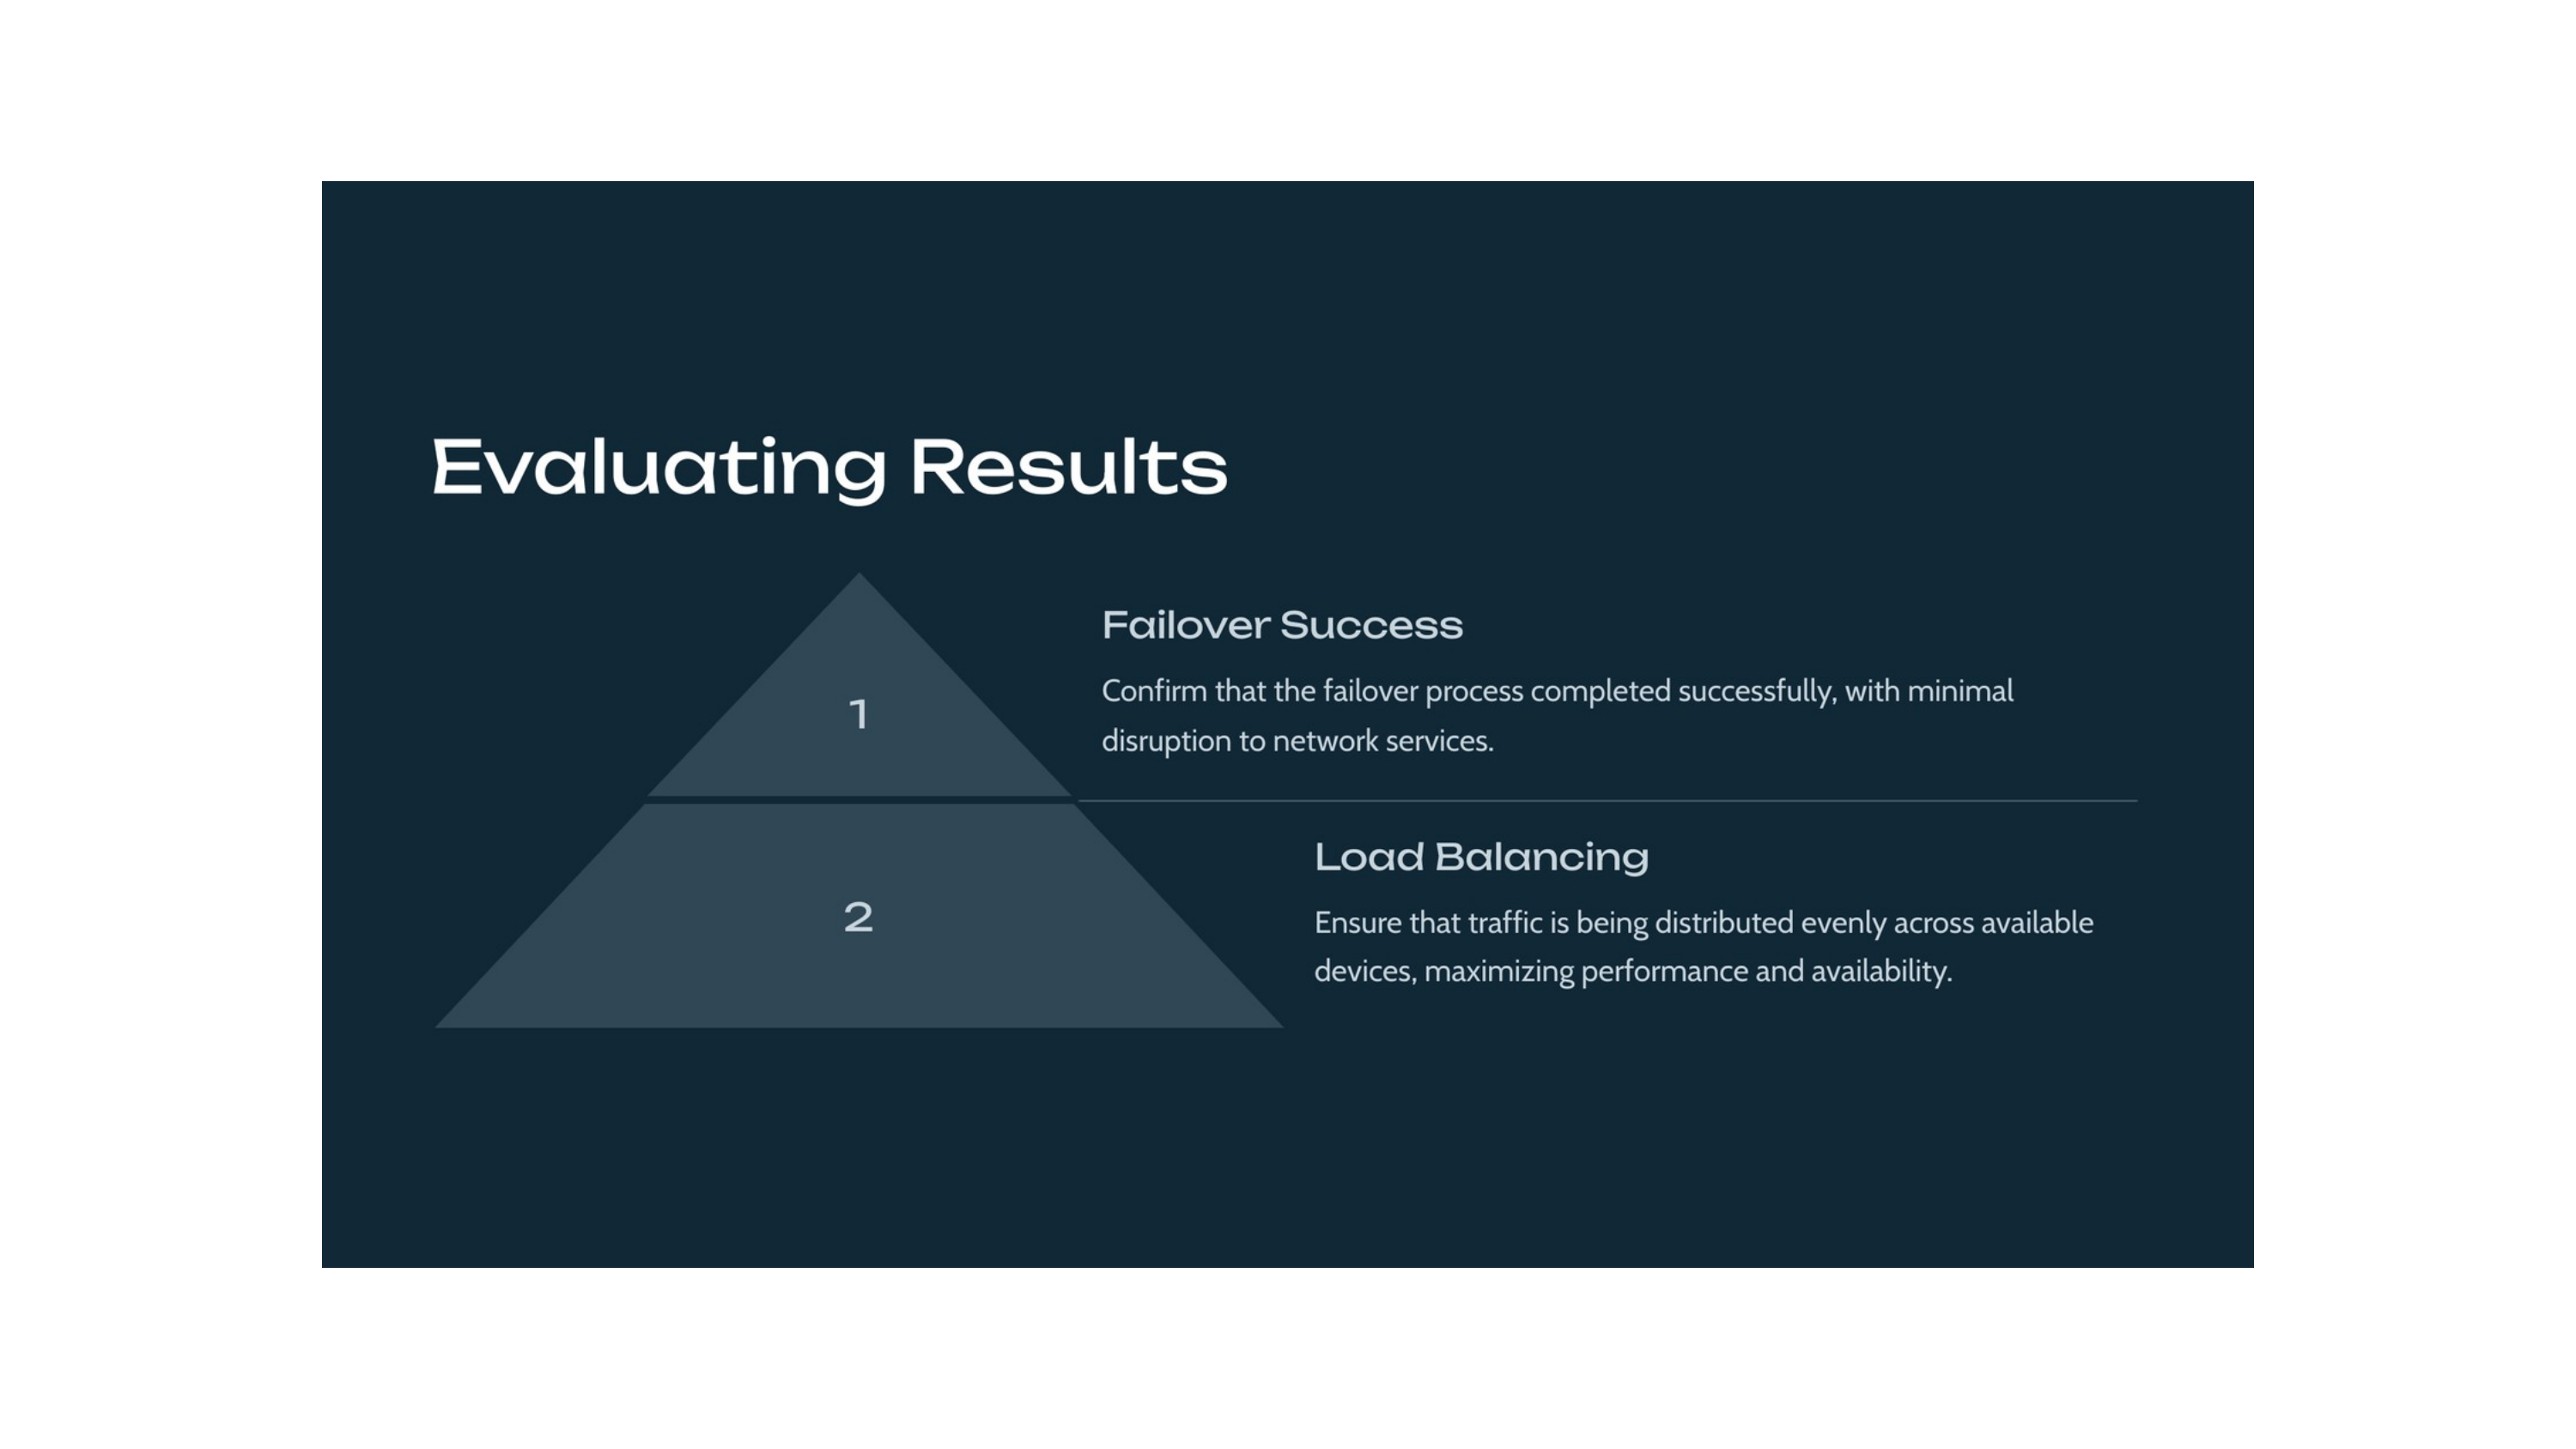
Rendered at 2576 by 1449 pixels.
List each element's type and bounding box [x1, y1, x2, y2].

picture [322, 181, 2254, 1269]
